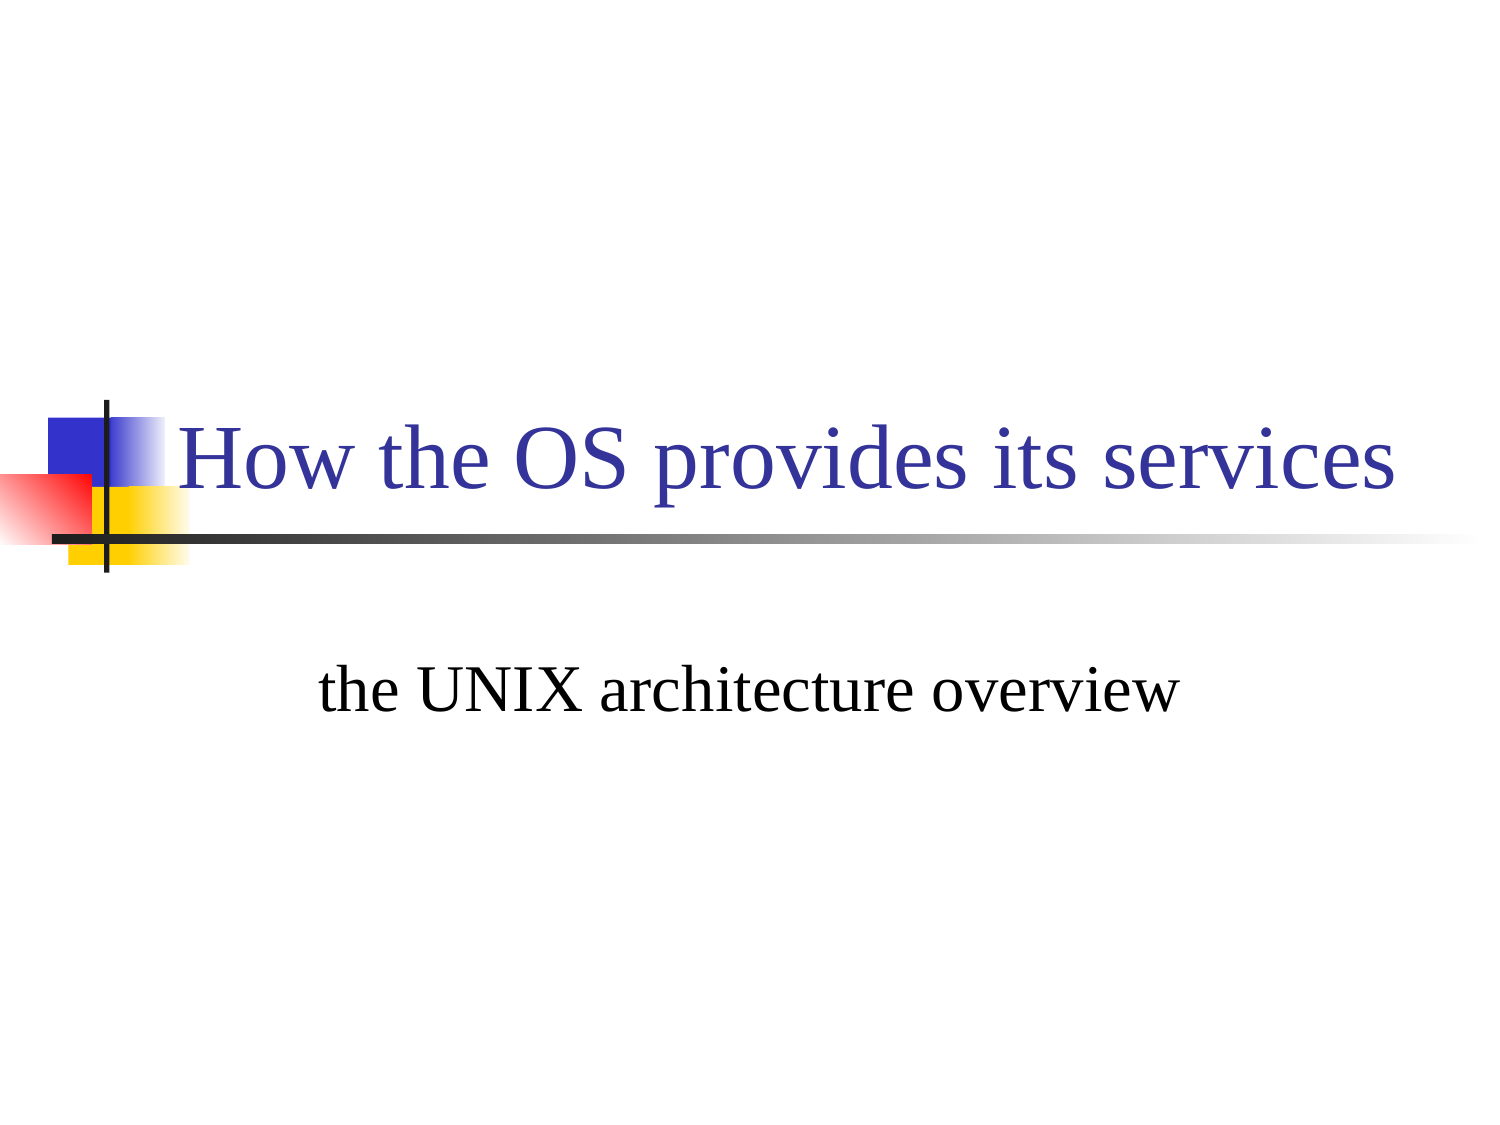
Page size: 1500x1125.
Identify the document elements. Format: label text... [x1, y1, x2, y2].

subtitle the UNIX architecture overview [225, 637, 1275, 925]
title How the OS provides its services [162, 275, 1438, 515]
